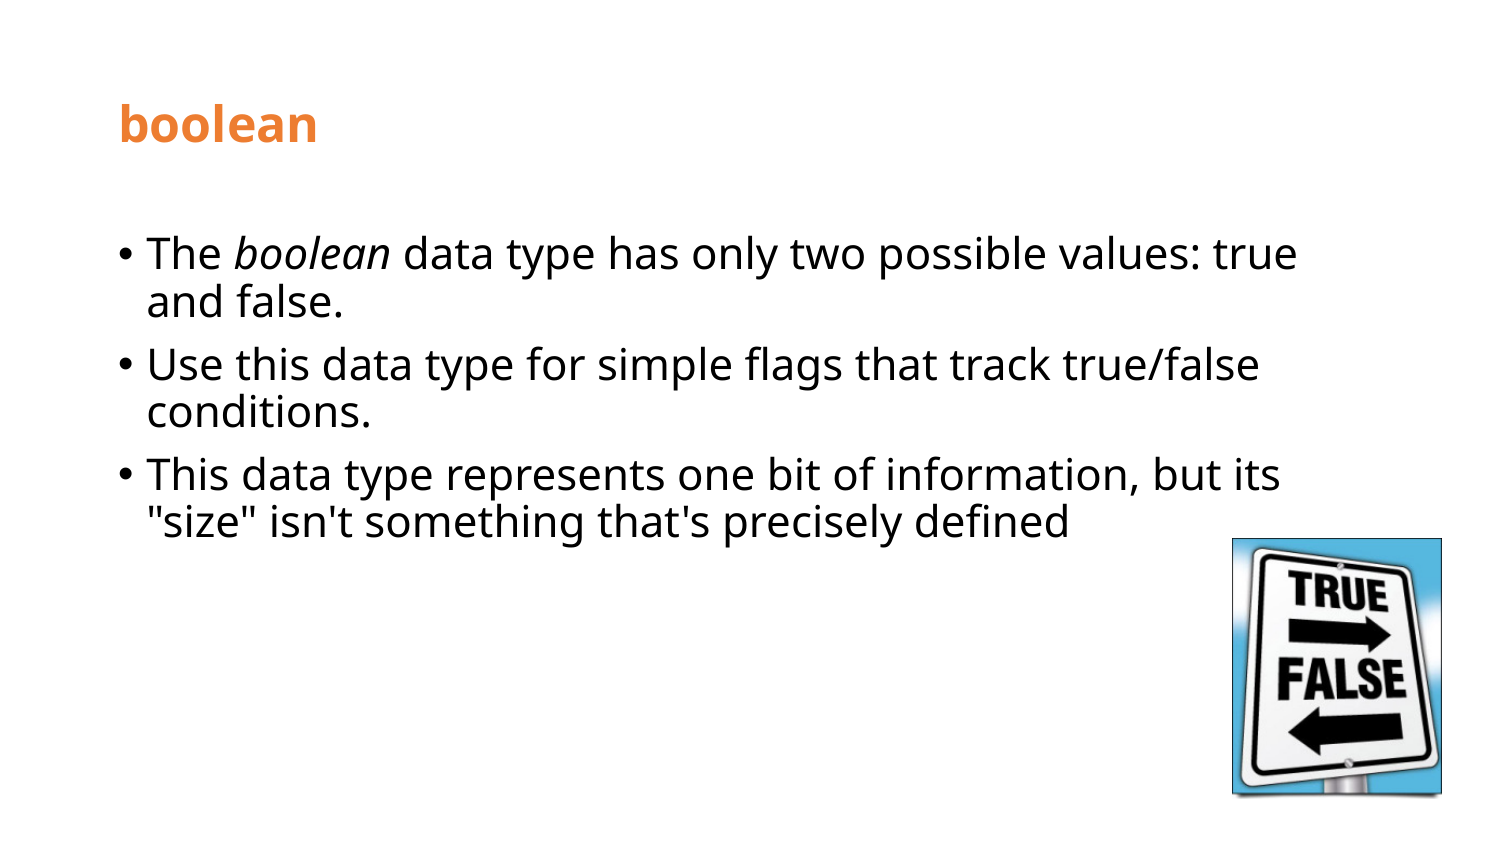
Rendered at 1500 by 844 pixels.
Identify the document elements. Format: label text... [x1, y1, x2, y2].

picture [1232, 538, 1442, 799]
list The boolean data type has only two possible values: true and false. Use this data type for simple flags that track true/false conditions. This data type represents one bit of information, but its "size" isn't something that's precisely defined [103, 224, 1397, 760]
title boolean [103, 44, 1397, 208]
